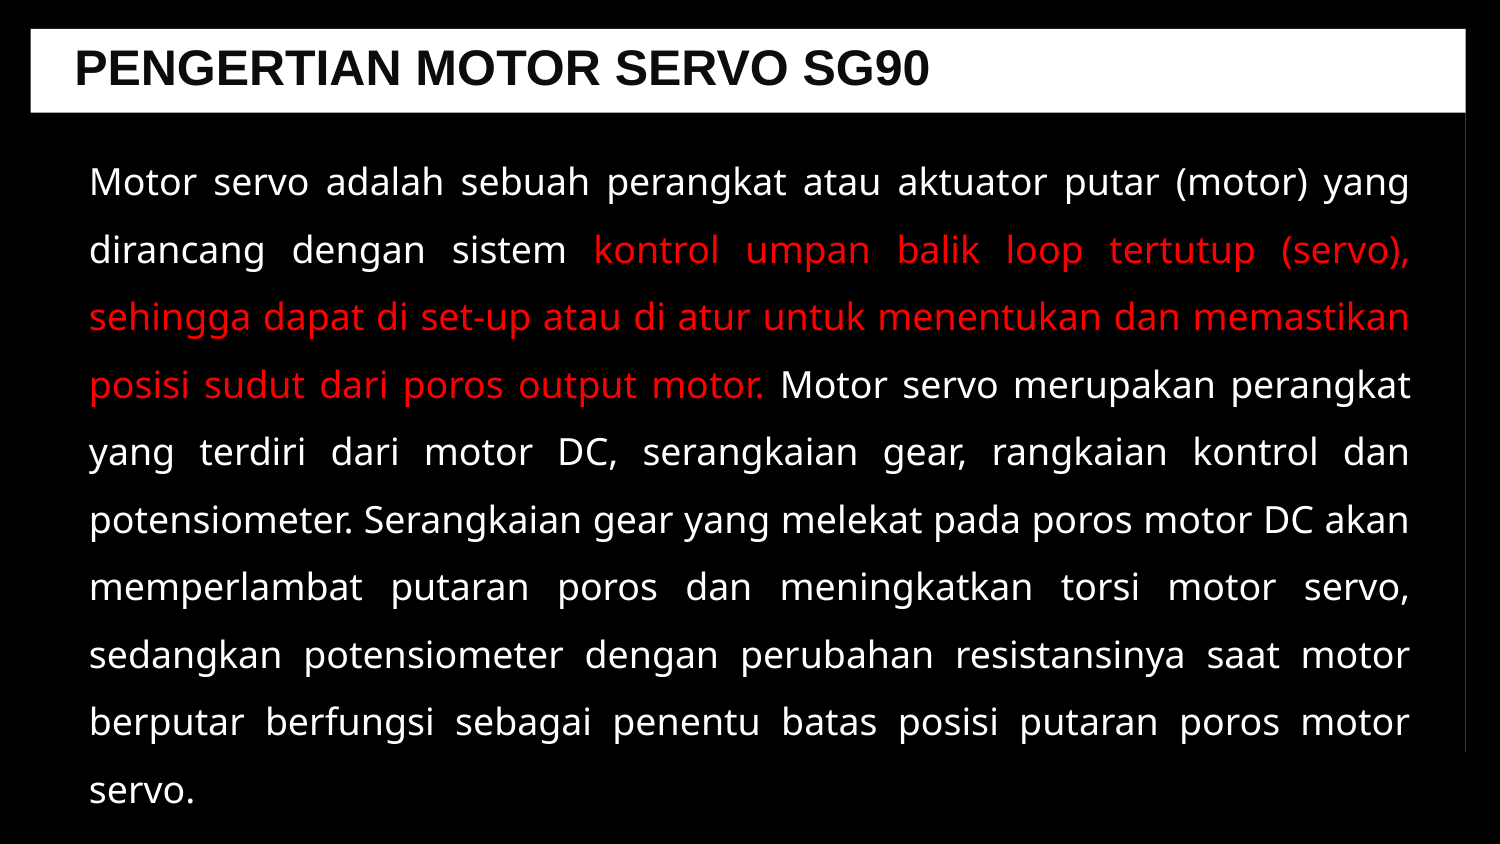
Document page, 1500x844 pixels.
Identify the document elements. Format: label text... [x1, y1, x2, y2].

text_box PENGERTIAN MOTOR SERVO SG90 [63, 30, 1466, 113]
text_box [28, 112, 1466, 754]
text_box Motor servo adalah sebuah perangkat atau aktuator putar (motor) yang dirancang dengan sistem kontrol umpan balik loop tertutup (servo), sehingga dapat di set-up atau di atur untuk menentukan dan memastikan posisi sudut dari poros output motor. Motor servo merupakan perangkat yang terdiri dari motor DC, serangkaian gear, rangkaian kontrol dan potensiometer. Serangkaian gear yang melekat pada poros motor DC akan memperlambat putaran poros dan meningkatkan torsi motor servo, sedangkan potensiometer dengan perubahan resistansinya saat motor berputar berfungsi sebagai penentu batas posisi putaran poros motor servo. [63, 129, 1423, 814]
